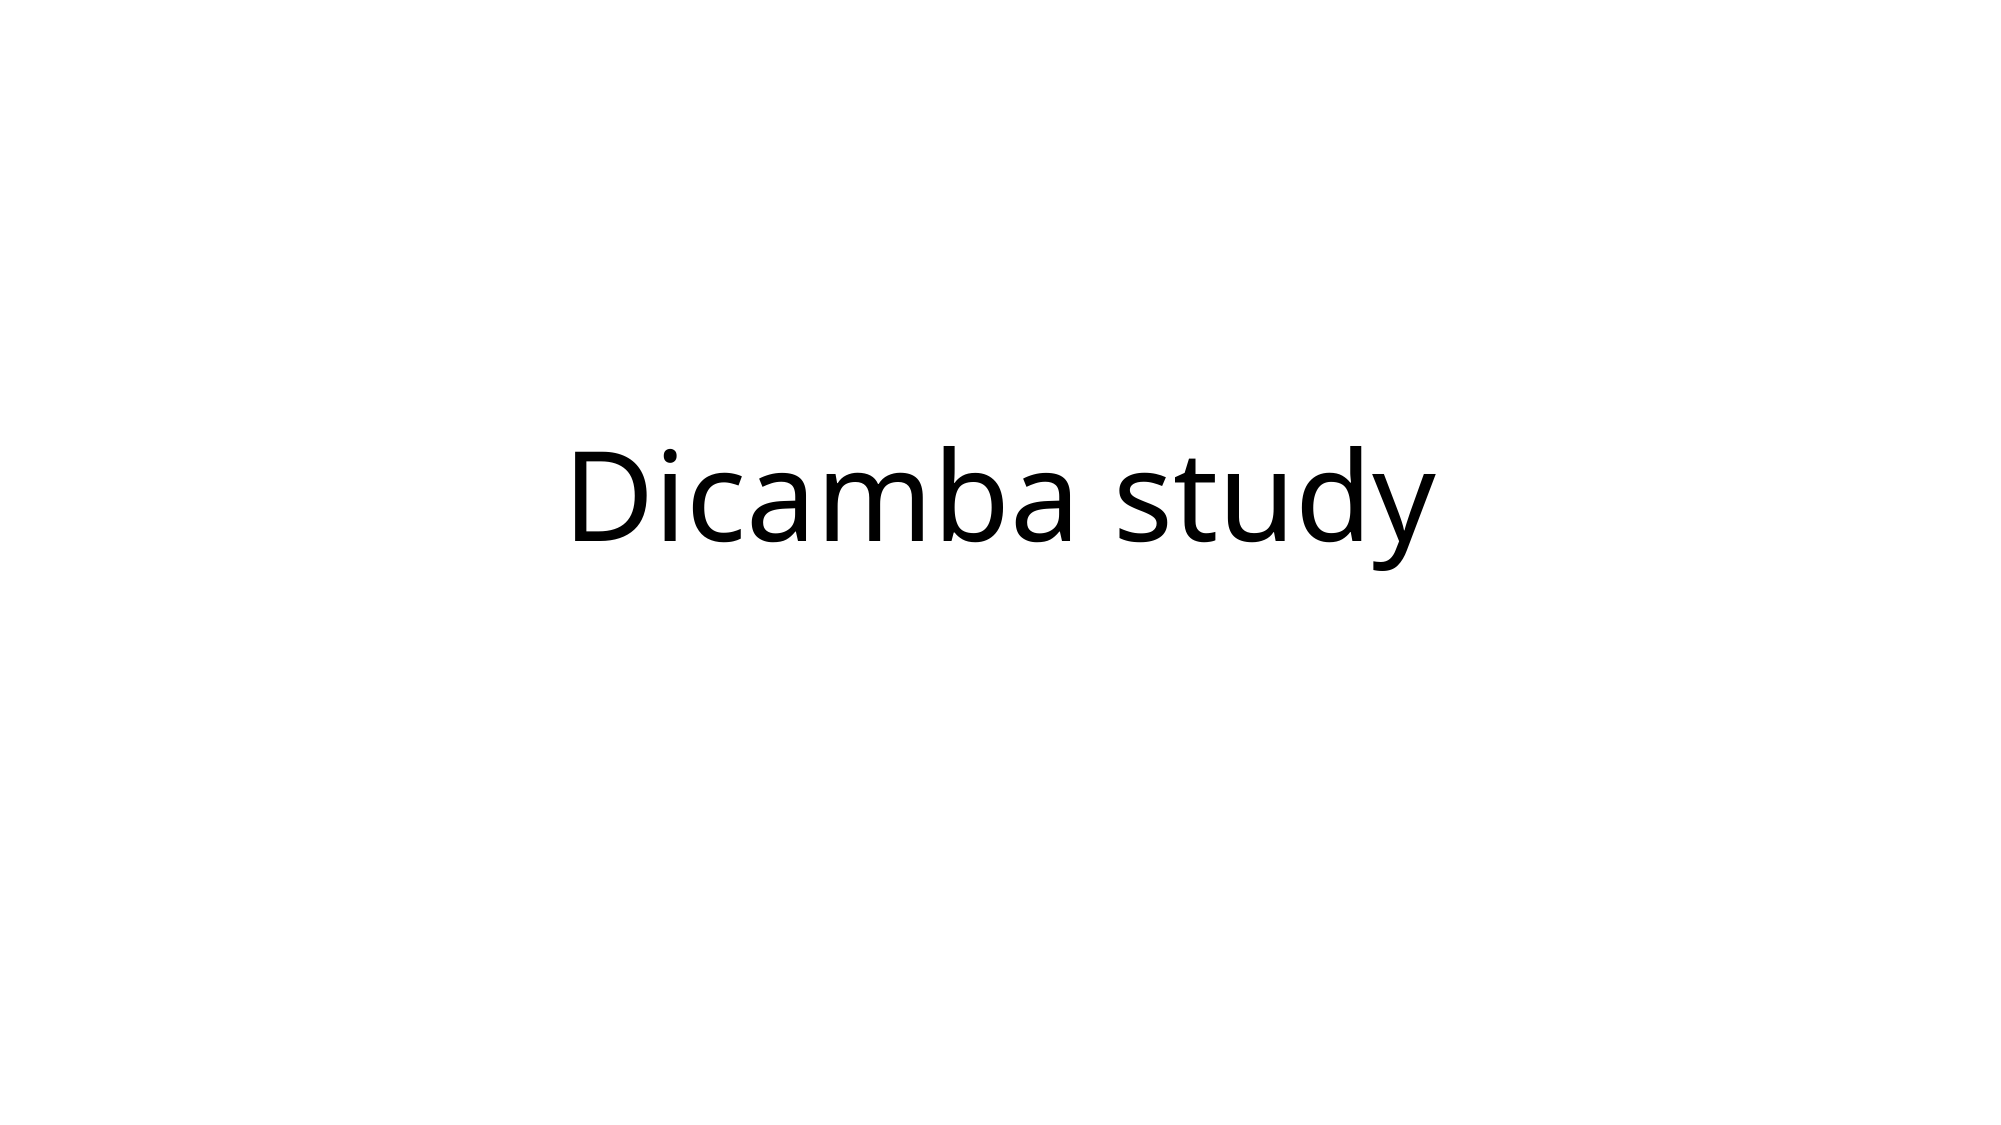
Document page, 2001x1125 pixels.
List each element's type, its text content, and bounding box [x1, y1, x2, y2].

title Dicamba study [249, 184, 1750, 576]
